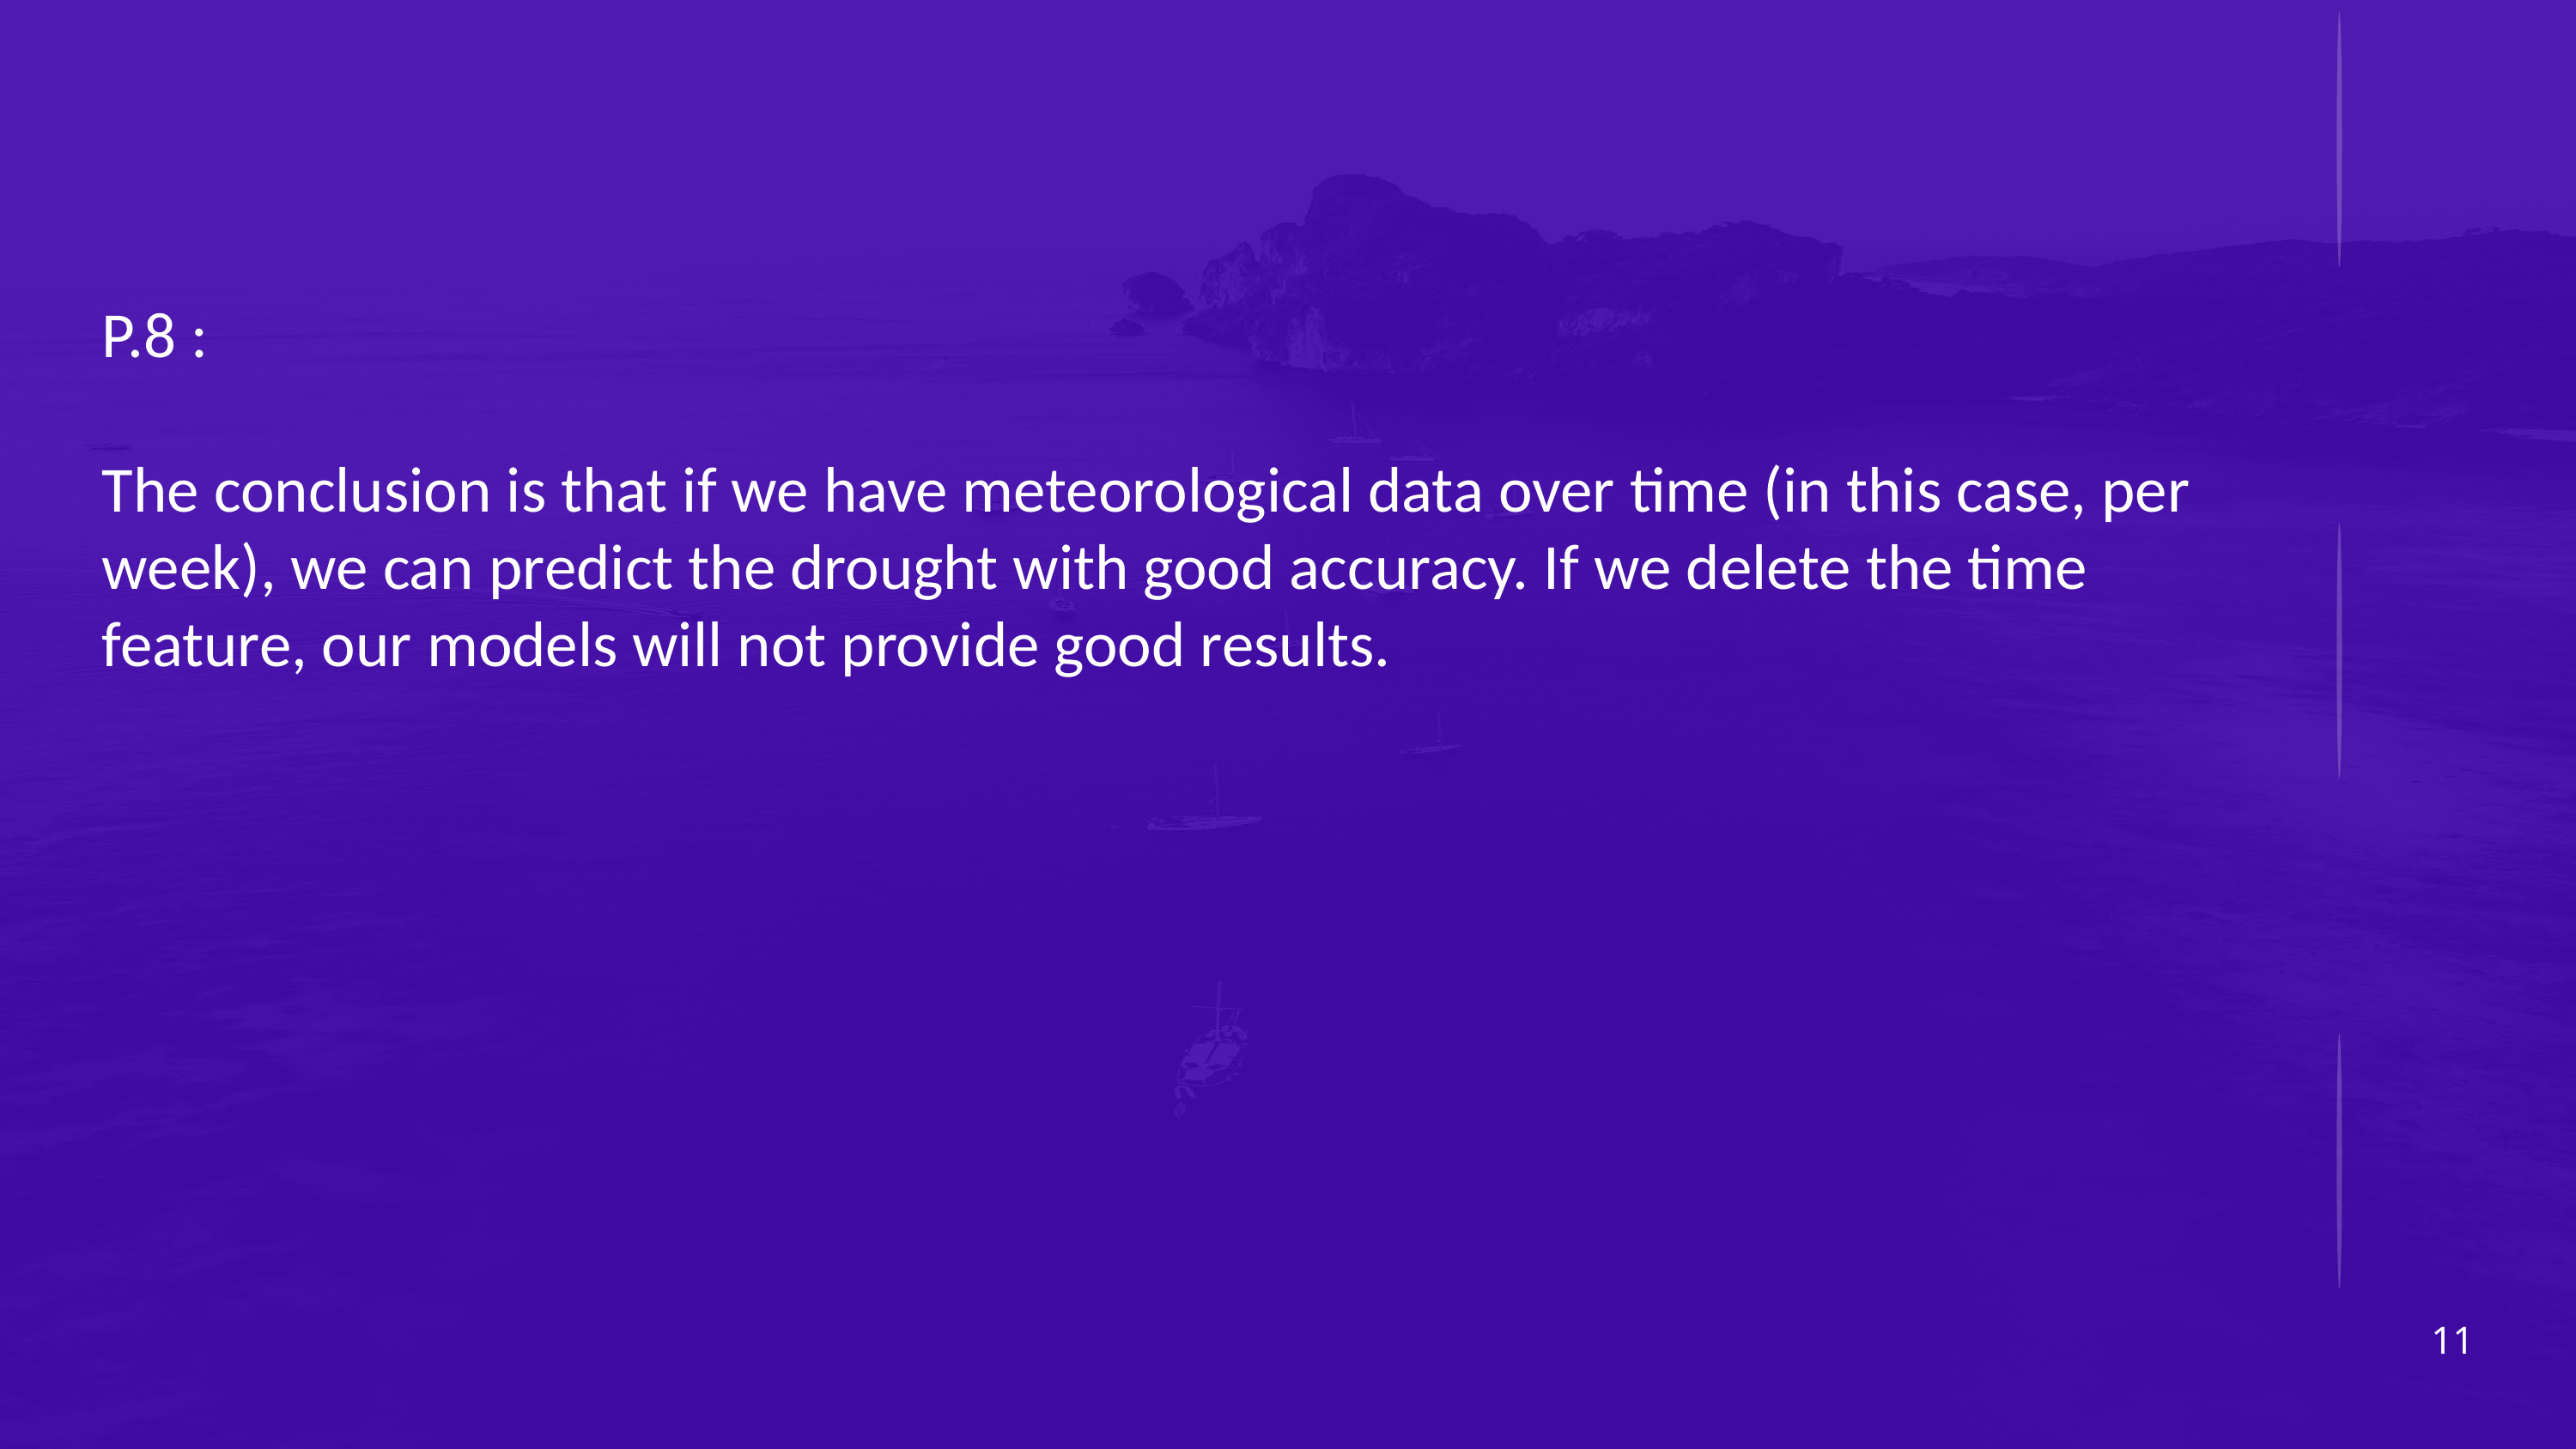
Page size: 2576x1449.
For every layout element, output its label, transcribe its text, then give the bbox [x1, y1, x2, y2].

text_box P.8 : The conclusion is that if we have meteorological data over time (in this case, per week), we can predict the drought with good accuracy. If we delete the time feature, our models will not provide good results. [88, 280, 2244, 773]
text_box [2336, 1033, 2342, 1289]
text_box [2336, 11, 2342, 268]
picture [0, 0, 2576, 1449]
text_box [2336, 522, 2342, 779]
text_box 11 [2418, 1298, 2487, 1361]
